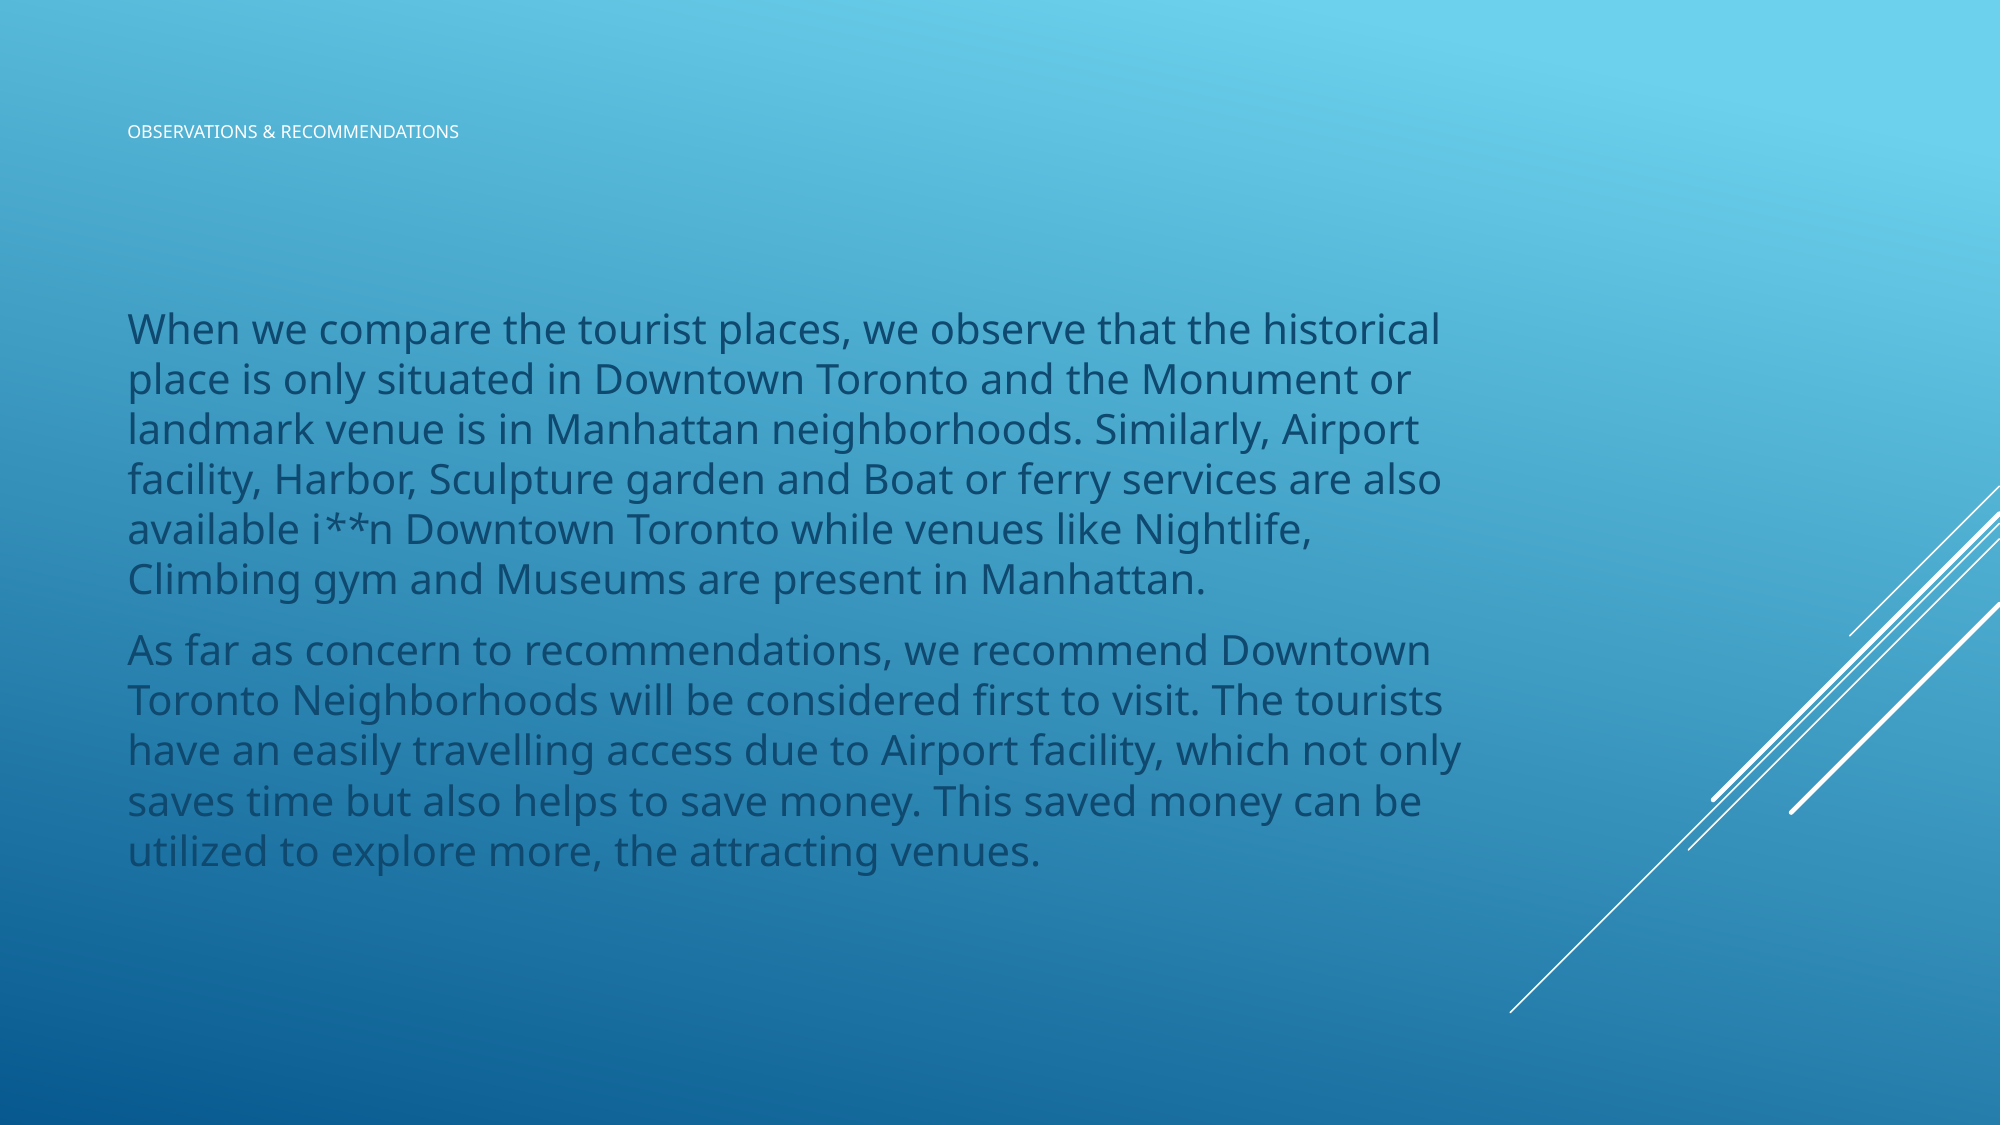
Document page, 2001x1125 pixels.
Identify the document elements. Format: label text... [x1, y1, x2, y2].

list When we compare the tourist places, we observe that the historical place is only situated in Downtown Toronto and the Monument or landmark venue is in Manhattan neighborhoods. Similarly, Airport facility, Harbor, Sculpture garden and Boat or ferry services are also available i**n Downtown Toronto while venues like Nightlife, Climbing gym and Museums are present in Manhattan. As far as concern to recommendations, we recommend Downtown Toronto Neighborhoods will be considered first to visit. The tourists have an easily travelling access due to Airport facility, which not only saves time but also helps to save money. This saved money can be utilized to explore more, the attracting venues. [112, 264, 1513, 984]
title Observations & Recommendations [112, 112, 1763, 172]
